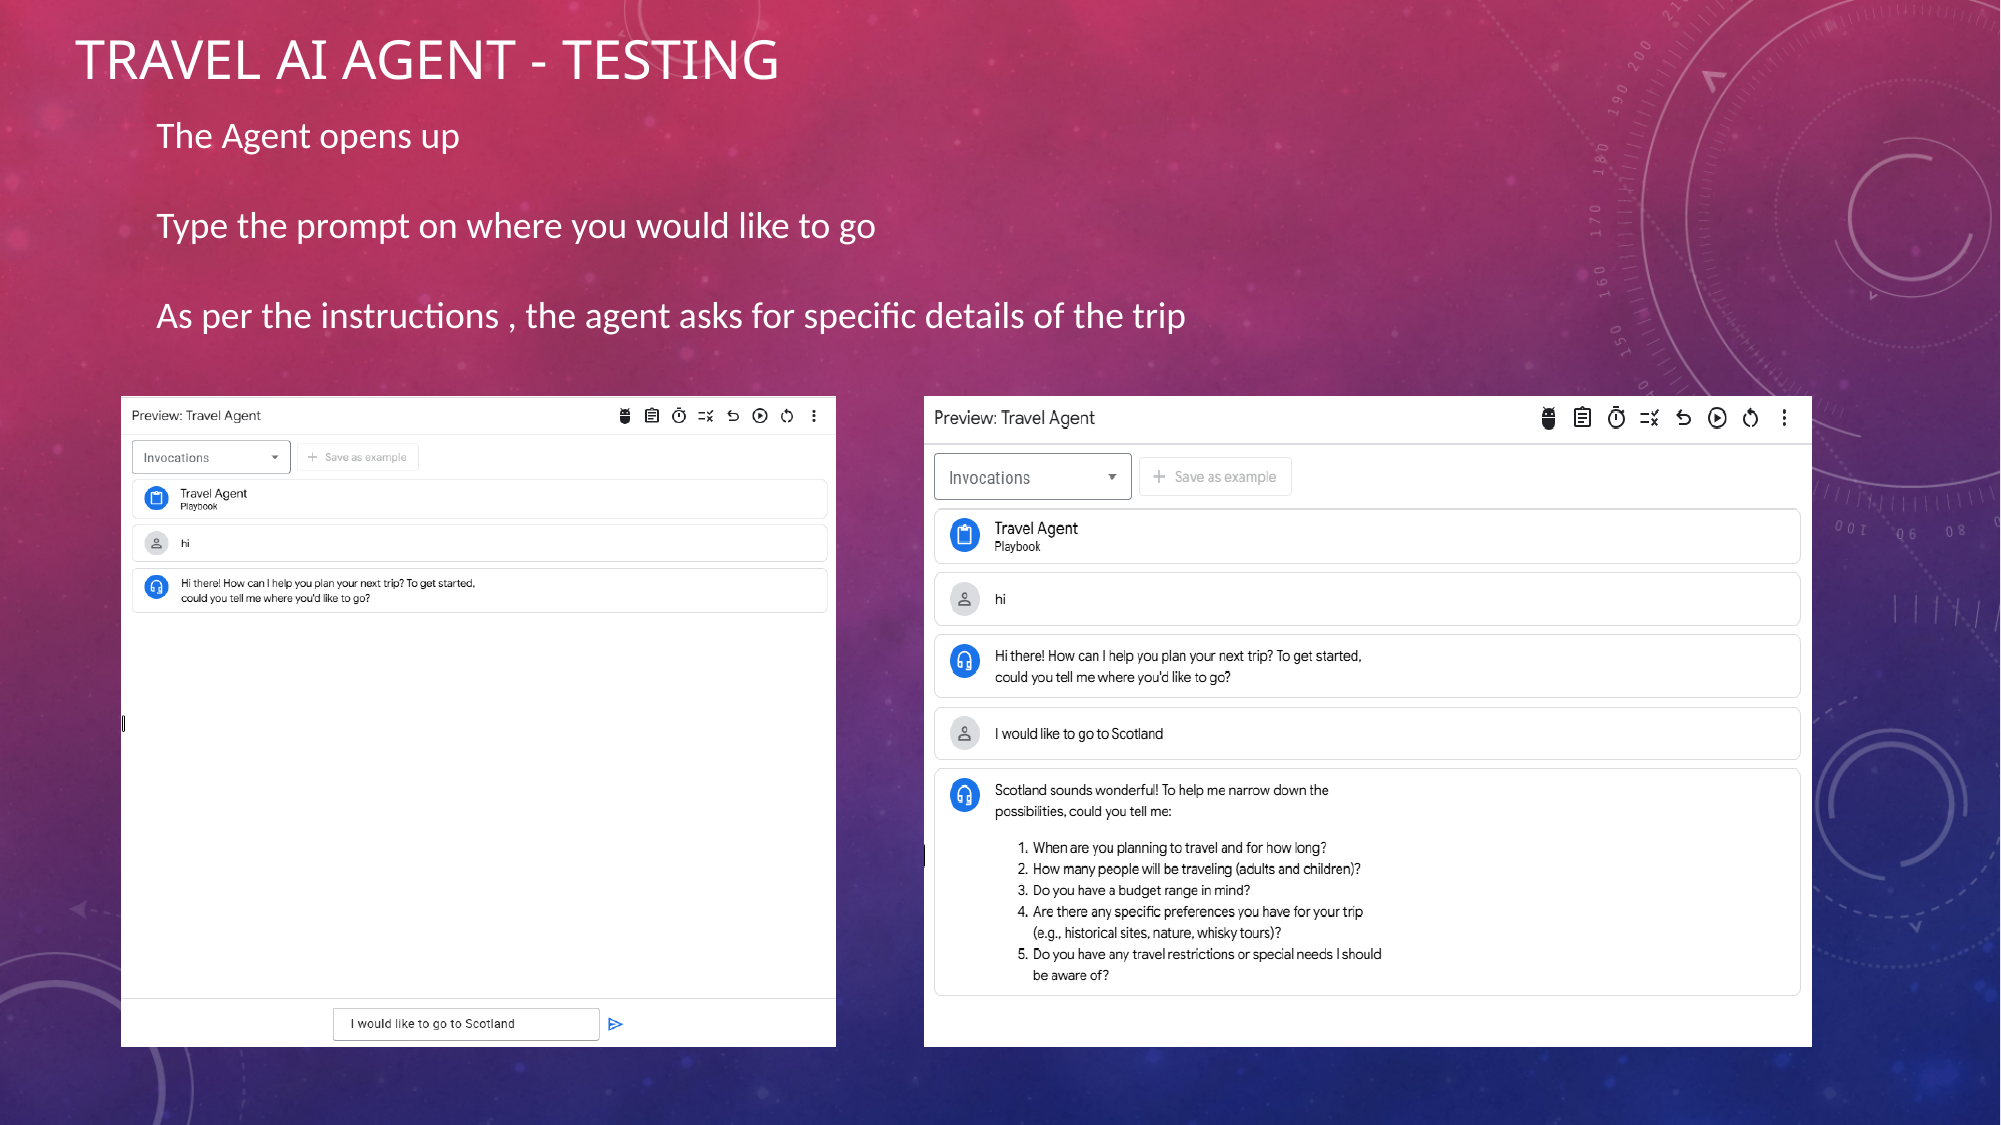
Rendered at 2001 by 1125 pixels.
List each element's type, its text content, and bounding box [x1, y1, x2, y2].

title TRAVEL AI AGENT - TESTING [60, 17, 1044, 98]
picture [0, 0, 2001, 1125]
text_box The Agent opens up Type the prompt on where you would like to go As per the instructions , the agent asks for specific details of the trip [141, 103, 1867, 389]
